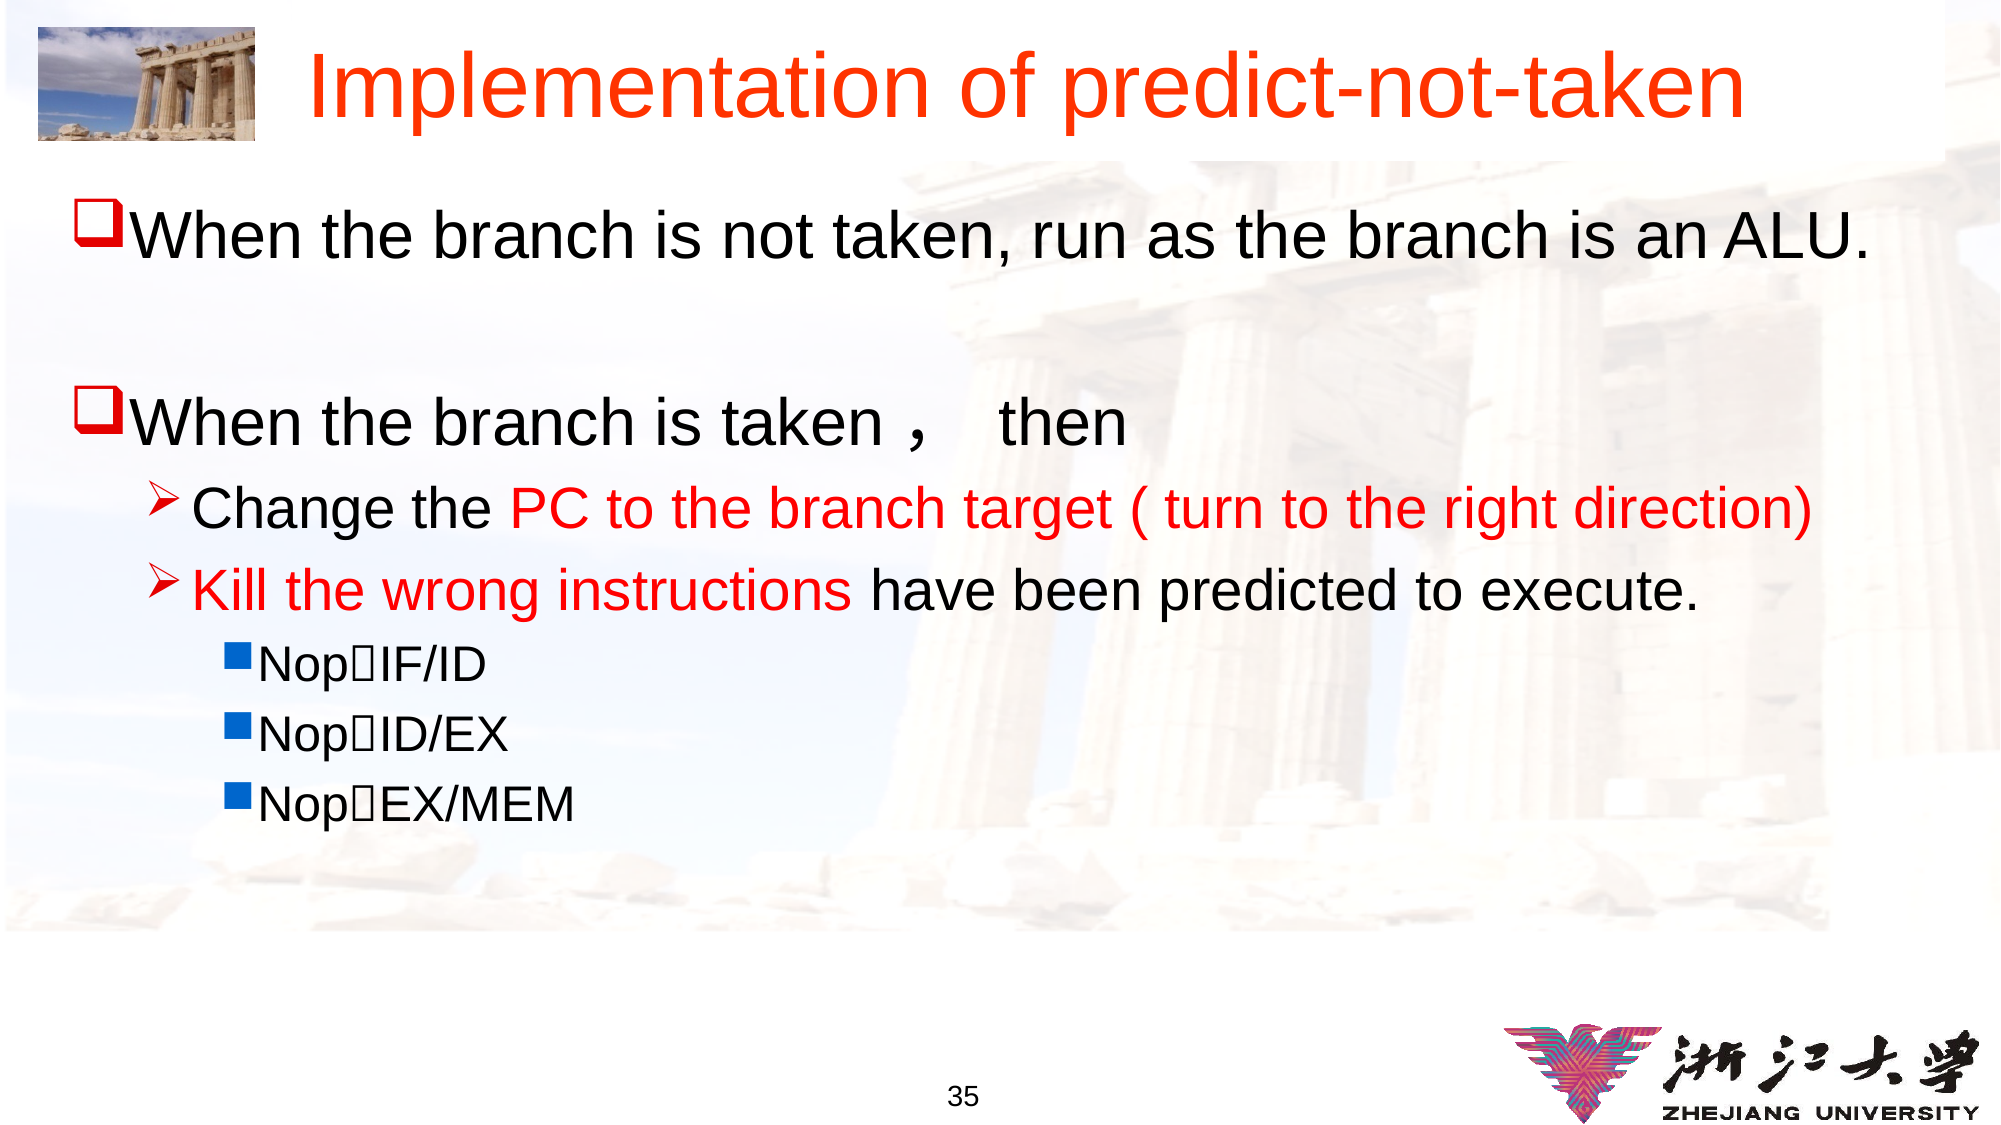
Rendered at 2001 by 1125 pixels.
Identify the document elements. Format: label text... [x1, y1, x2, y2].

picture [0, 0, 2001, 1125]
list When the branch is not taken, run as the branch is an ALU. When the branch is taken， then Change the PC to the branch target ( turn to the right direction) Kill the wrong instructions have been predicted to execute. NopIF/ID NopID/EX NopEX/MEM [54, 184, 1946, 972]
title Implementation of predict-not-taken [291, 0, 1946, 161]
